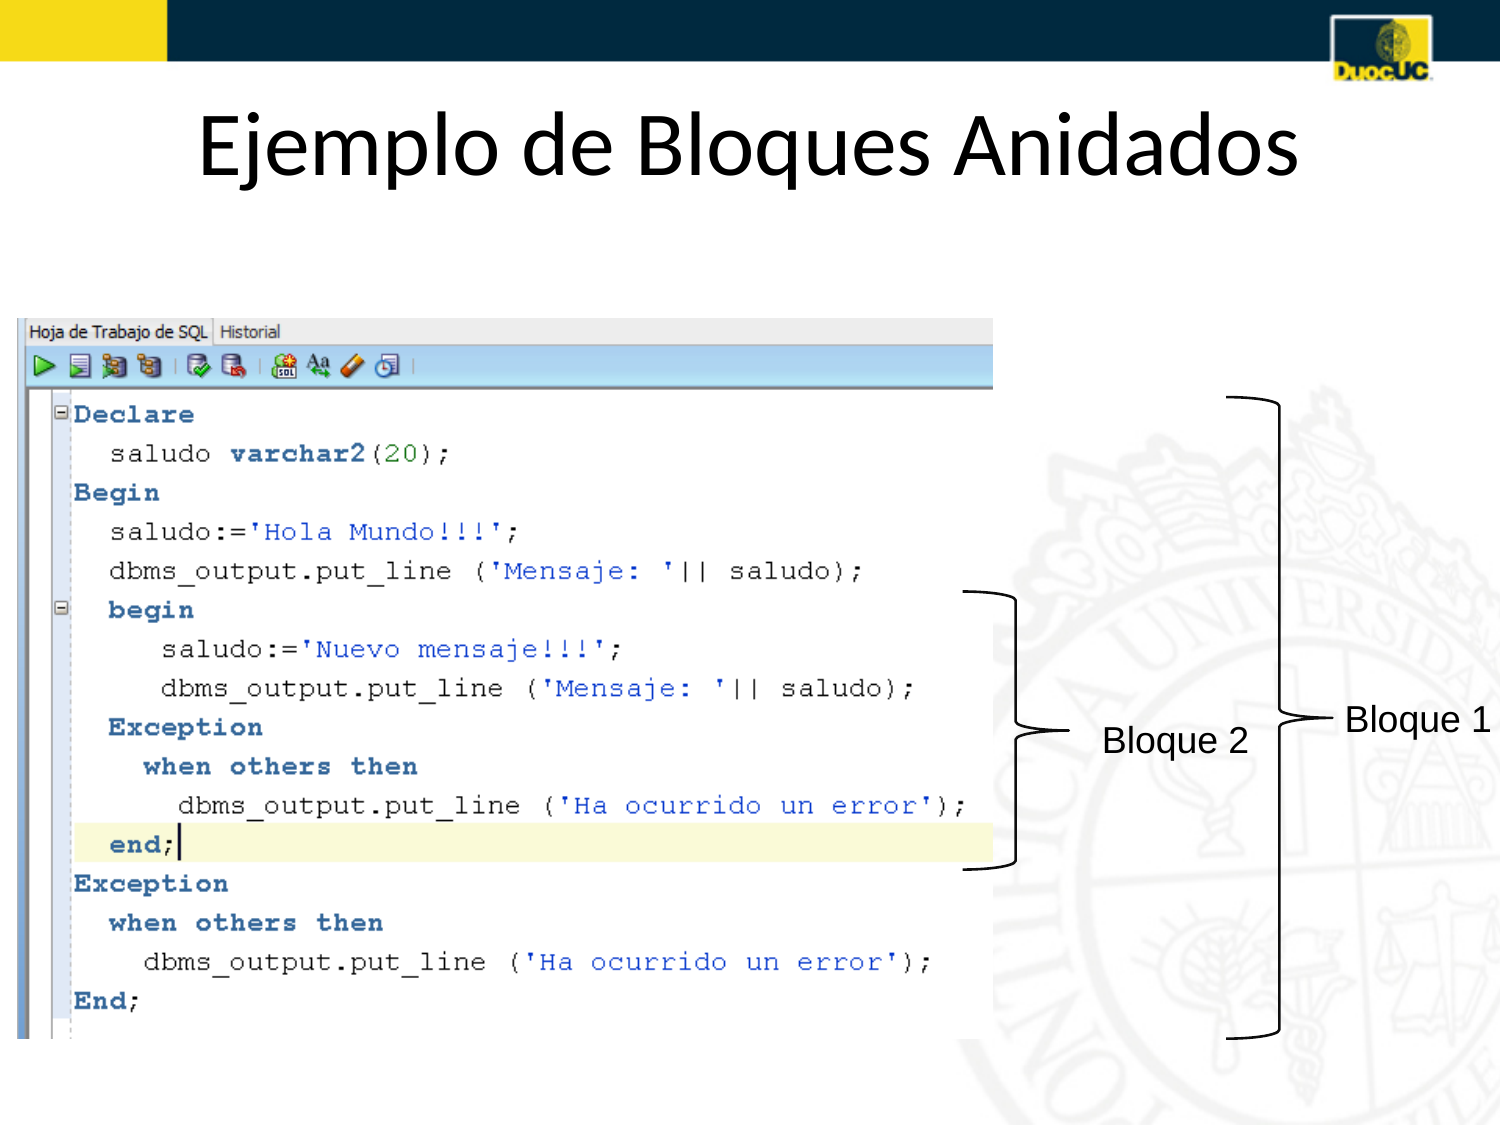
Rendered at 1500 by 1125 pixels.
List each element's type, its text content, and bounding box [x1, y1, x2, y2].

text_box Bloque 1 [1329, 687, 1500, 748]
text_box [1226, 396, 1329, 1040]
text_box Bloque 2 [1087, 708, 1265, 769]
title Ejemplo de Bloques Anidados [75, 45, 1425, 233]
picture [0, 0, 1500, 1125]
text_box [998, 592, 1070, 869]
